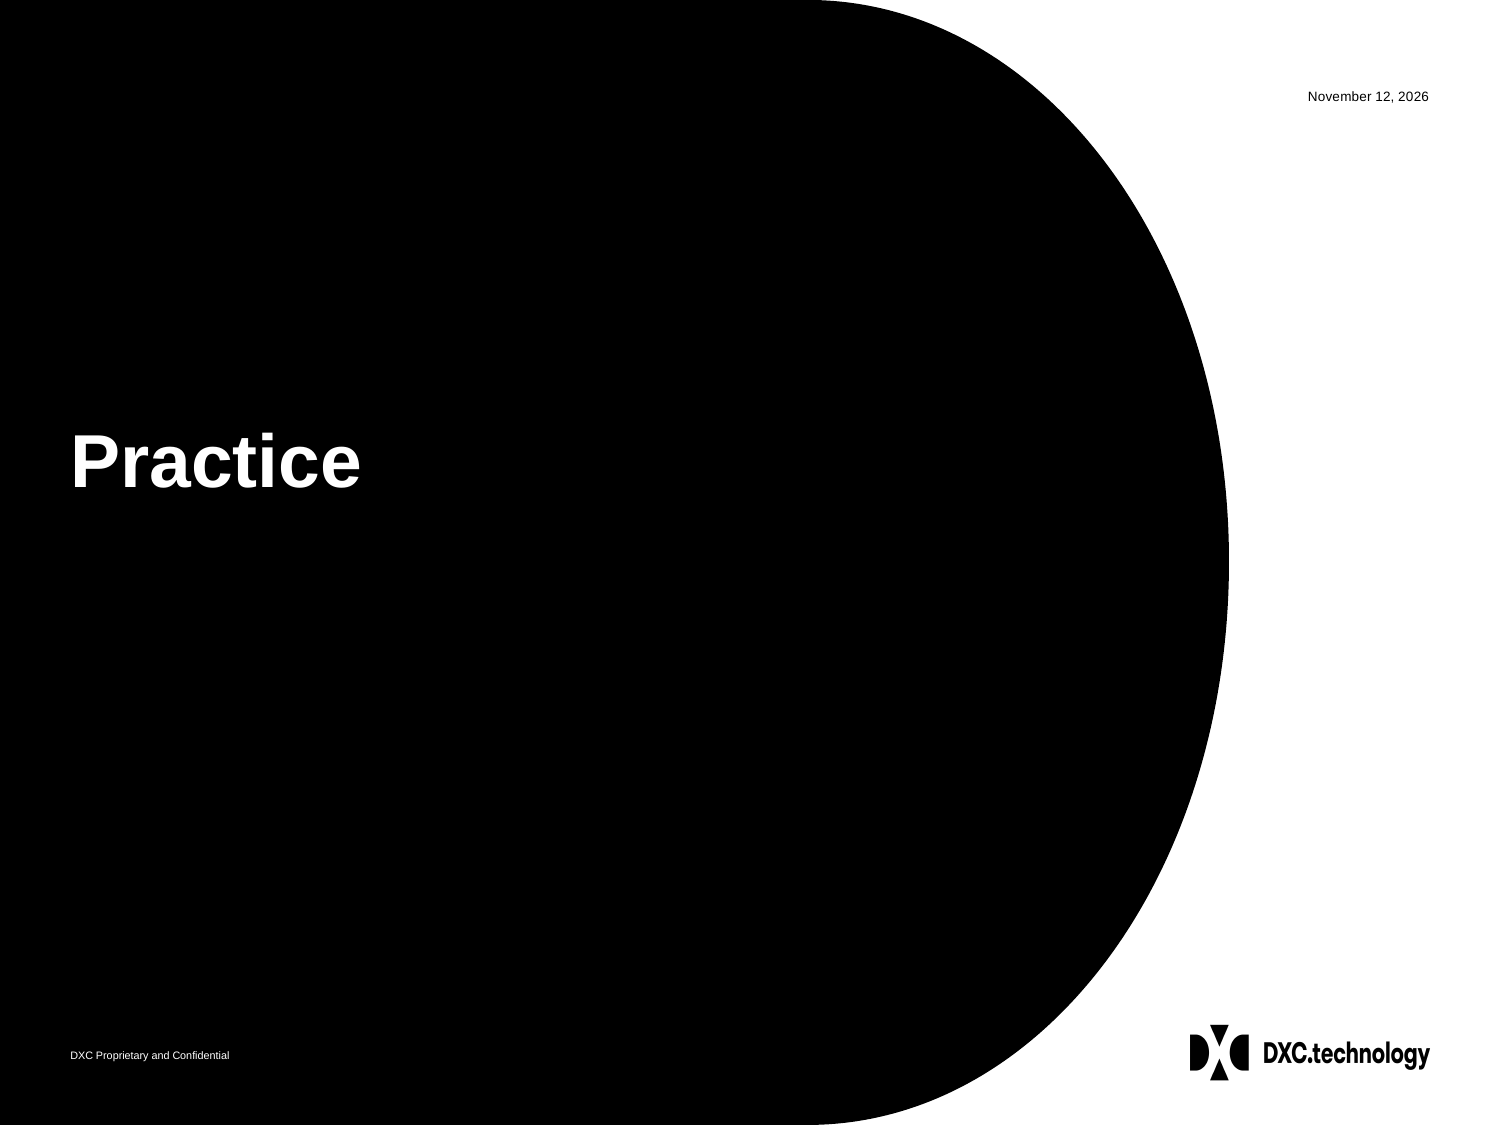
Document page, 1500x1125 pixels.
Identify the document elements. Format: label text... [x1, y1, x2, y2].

title Practice [70, 203, 1102, 504]
